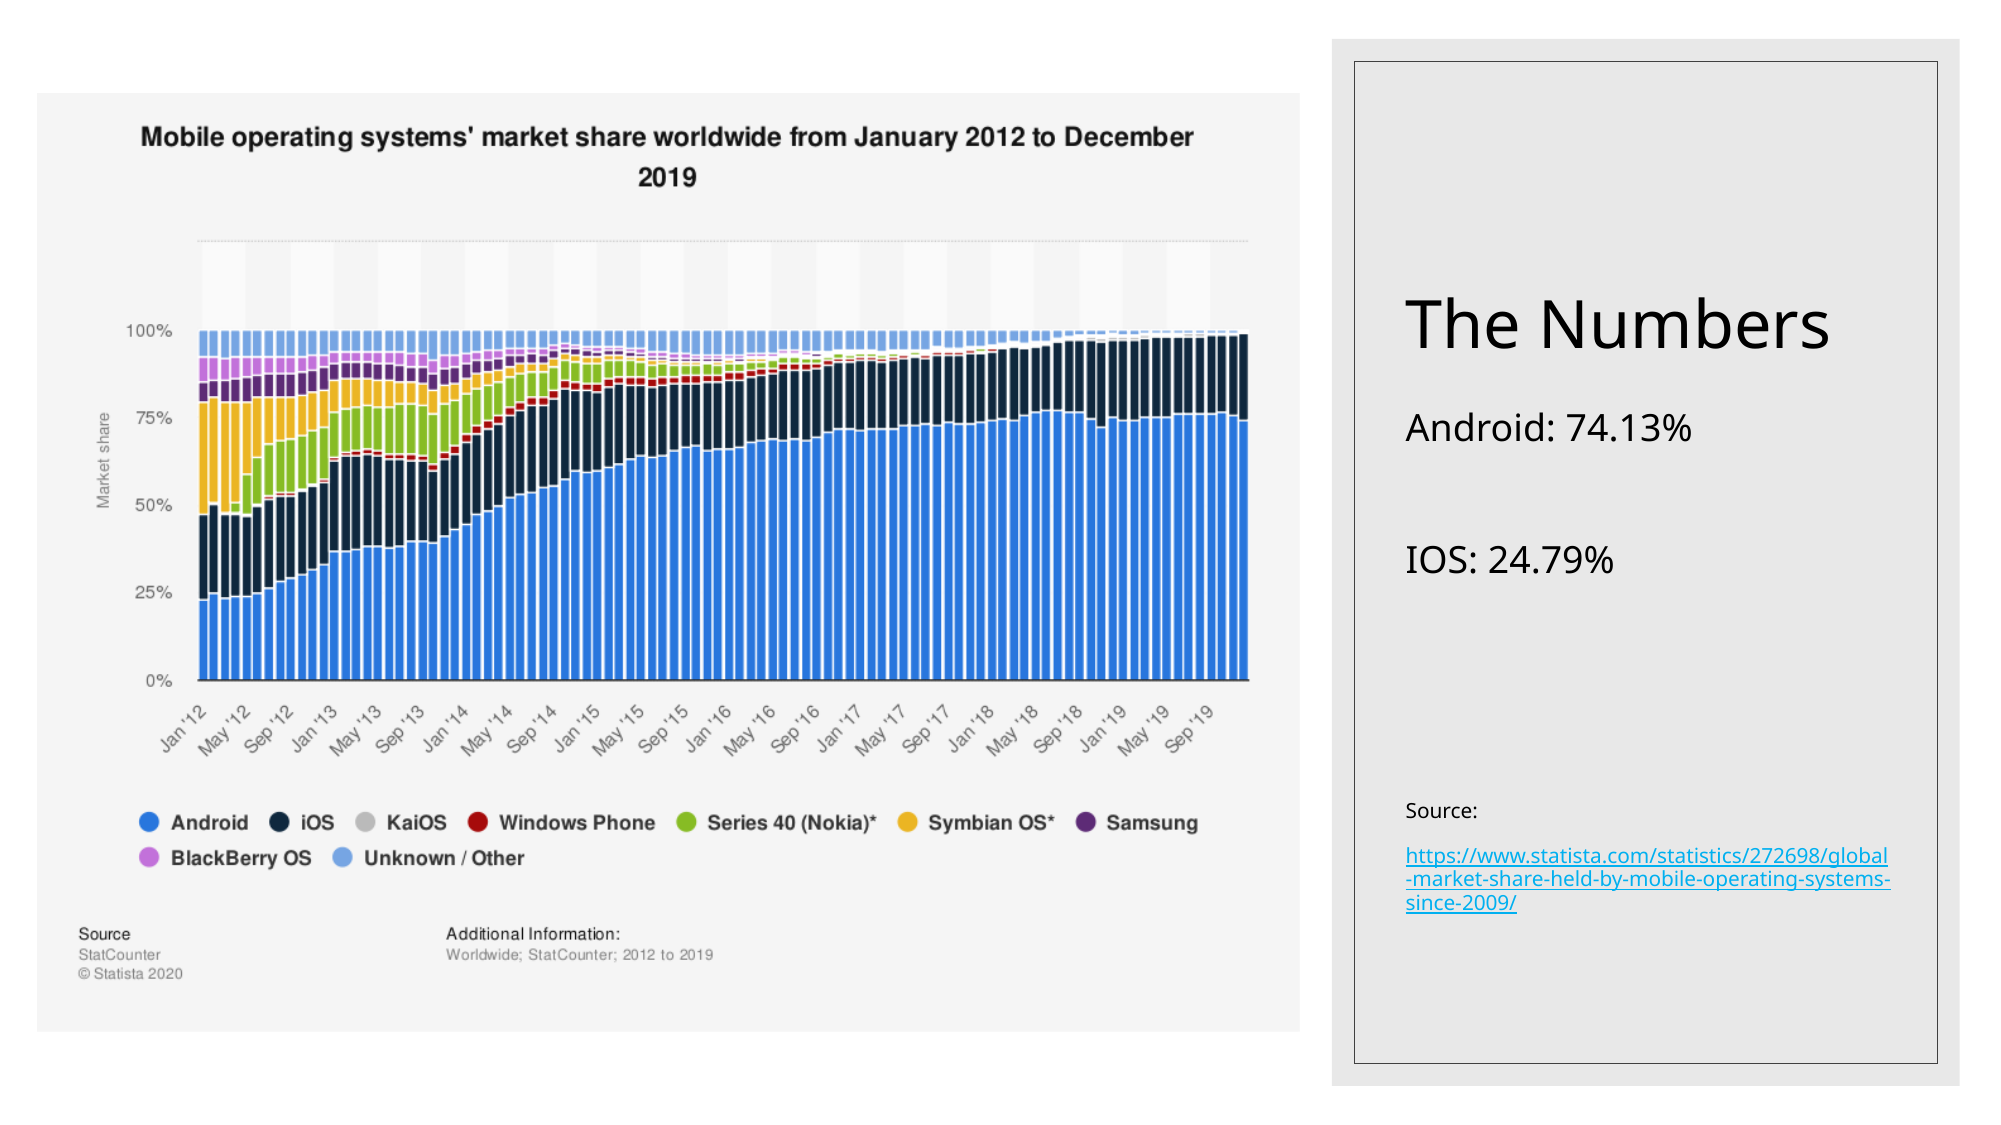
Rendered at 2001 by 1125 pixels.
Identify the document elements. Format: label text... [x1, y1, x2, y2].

picture [37, 93, 1300, 1032]
title The Numbers [1390, 98, 1907, 369]
list Android: 74.13% IOS: 24.79% Source: https://www.statista.com/statistics/272698/global-market-share-held-by-mobile-operating-systems-since-2009/ [1390, 391, 1907, 968]
